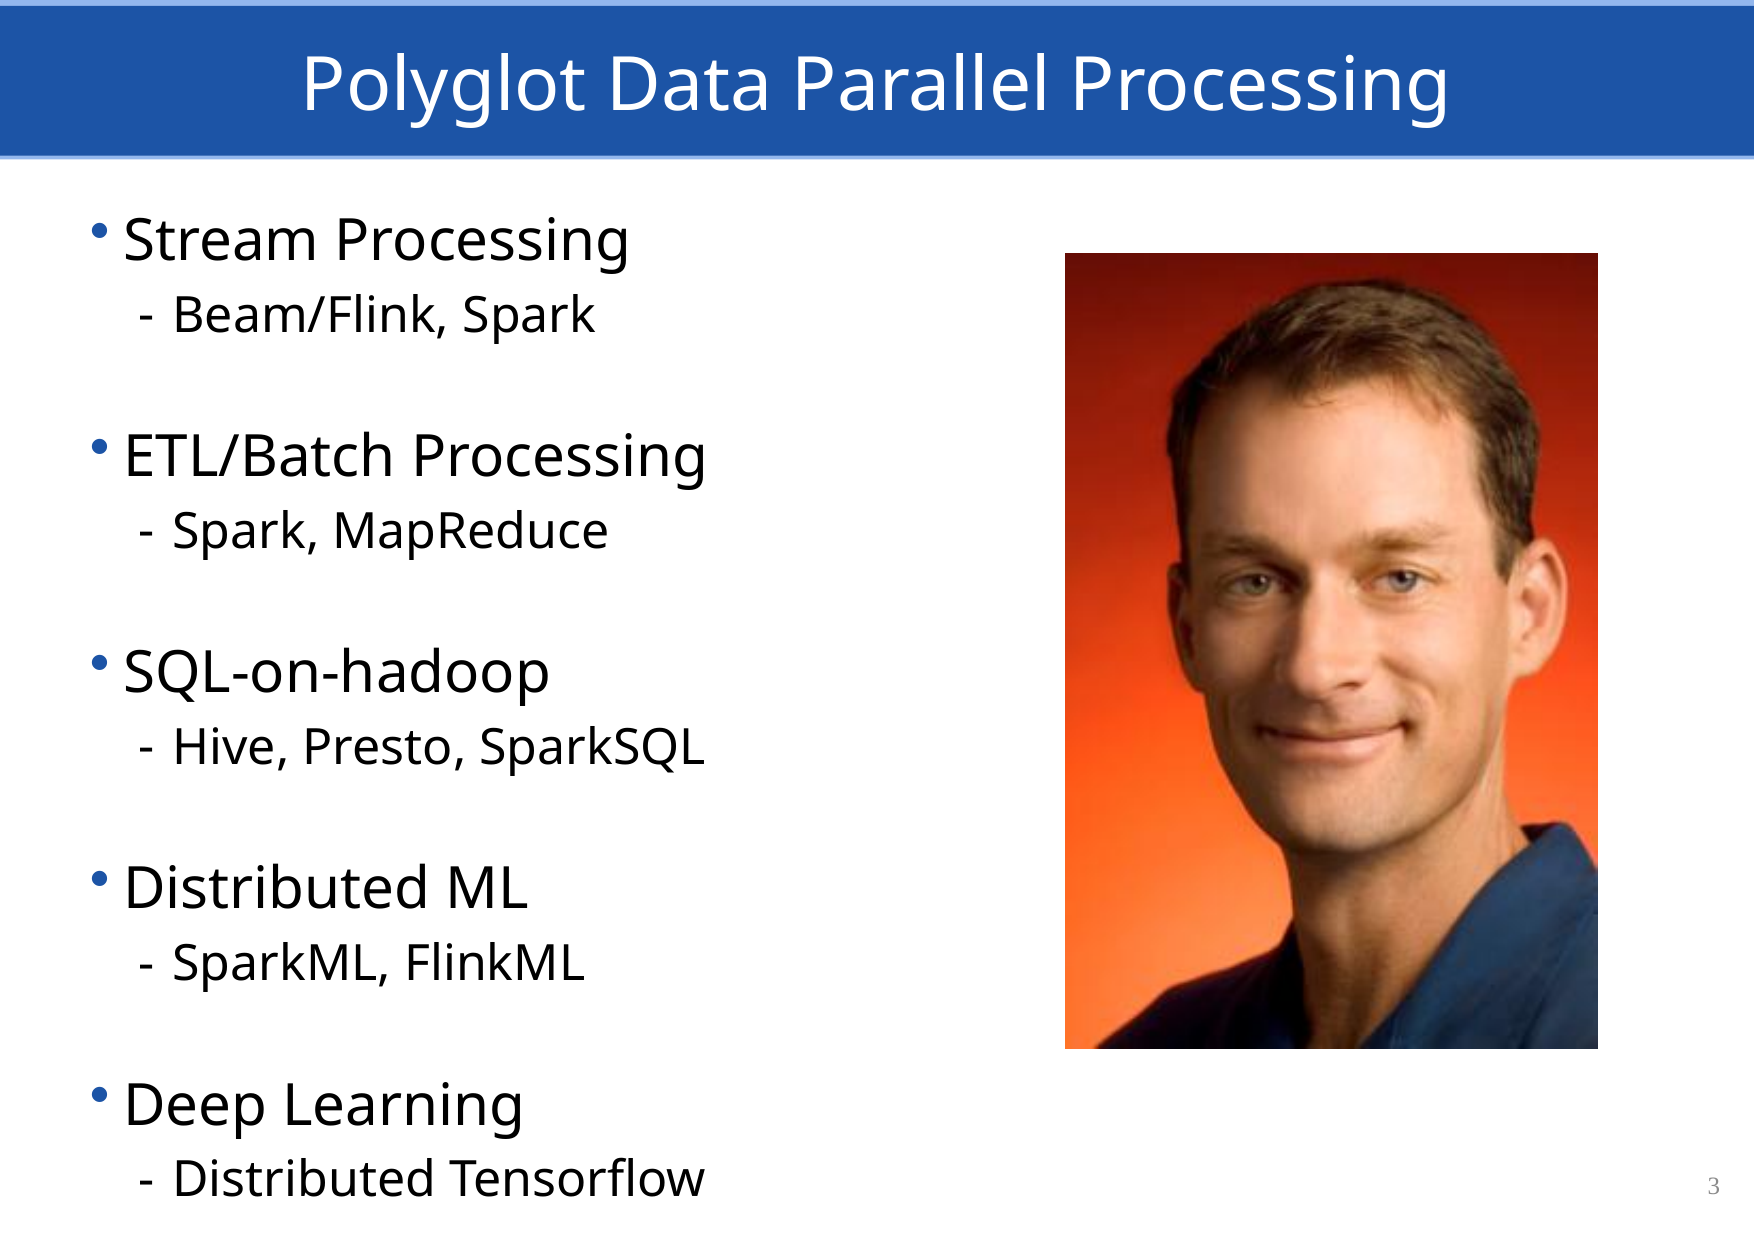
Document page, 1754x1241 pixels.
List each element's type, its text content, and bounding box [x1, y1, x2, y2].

title Polyglot Data Parallel Processing [0, 5, 1754, 156]
slide_number 3 [1325, 1151, 1735, 1218]
picture [1065, 253, 1598, 1050]
list Stream Processing Beam/Flink, Spark ETL/Batch Processing Spark, MapReduce SQL-on-hadoop Hive, Presto, SparkSQL Distributed ML SparkML, FlinkML Deep Learning Distributed Tensorflow [75, 194, 1704, 1069]
